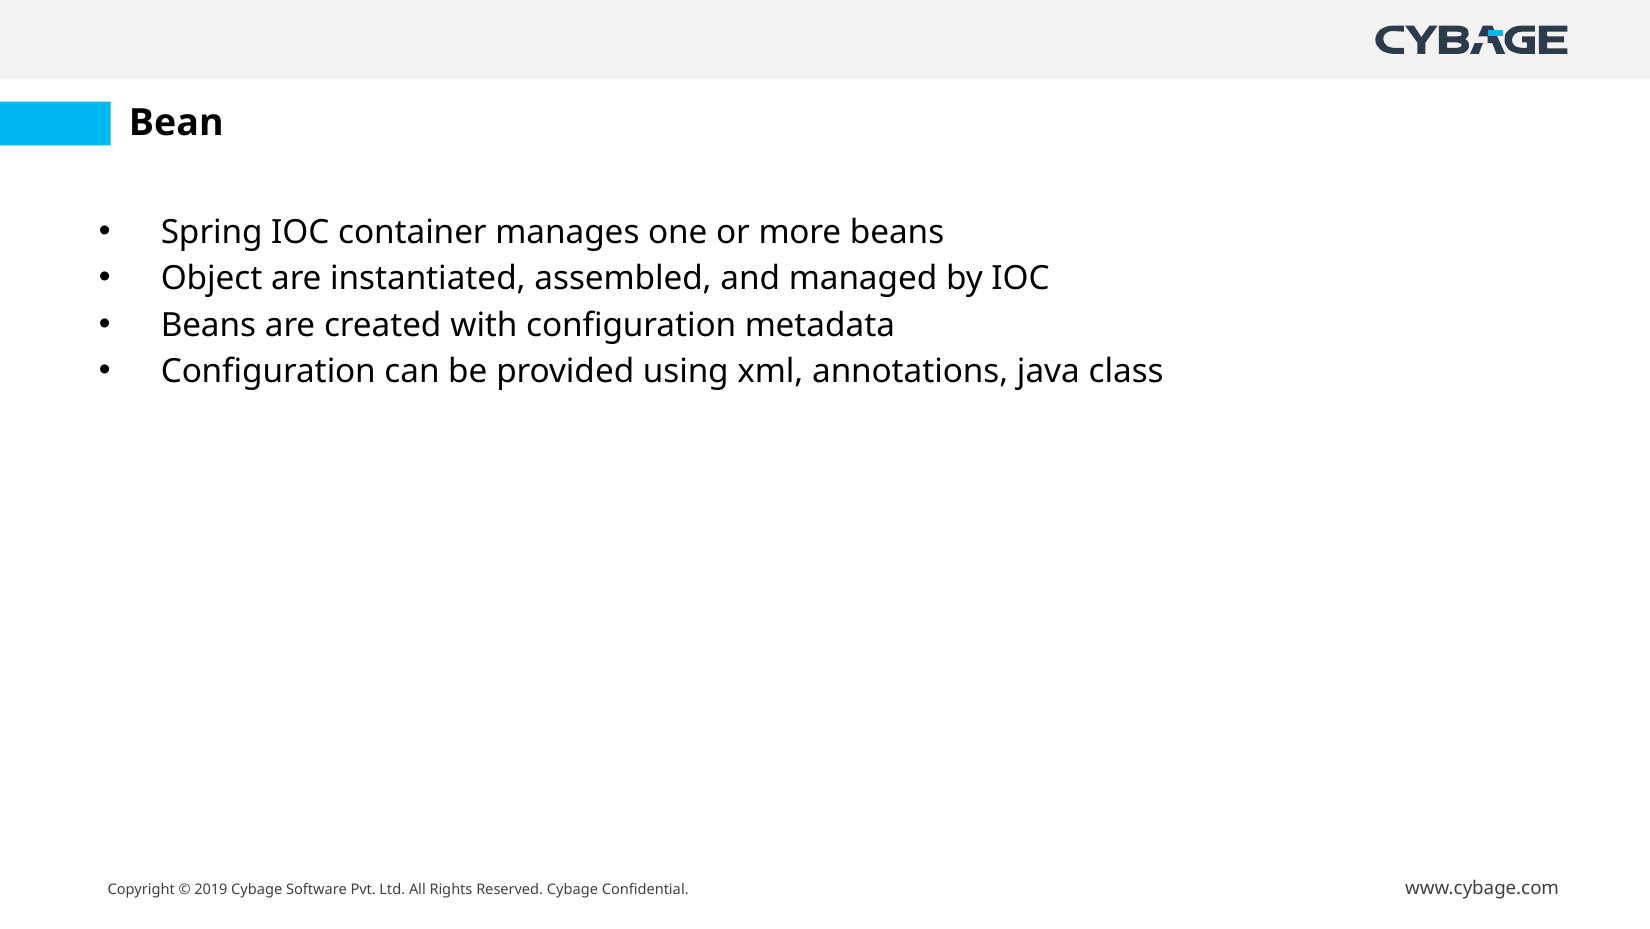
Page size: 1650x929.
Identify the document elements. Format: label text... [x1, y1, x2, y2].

title Bean [112, 89, 1598, 171]
list Spring IOC container manages one or more beans Object are instantiated, assembled, and managed by IOC Beans are created with configuration metadata Configuration can be provided using xml, annotations, java class [82, 201, 1568, 815]
